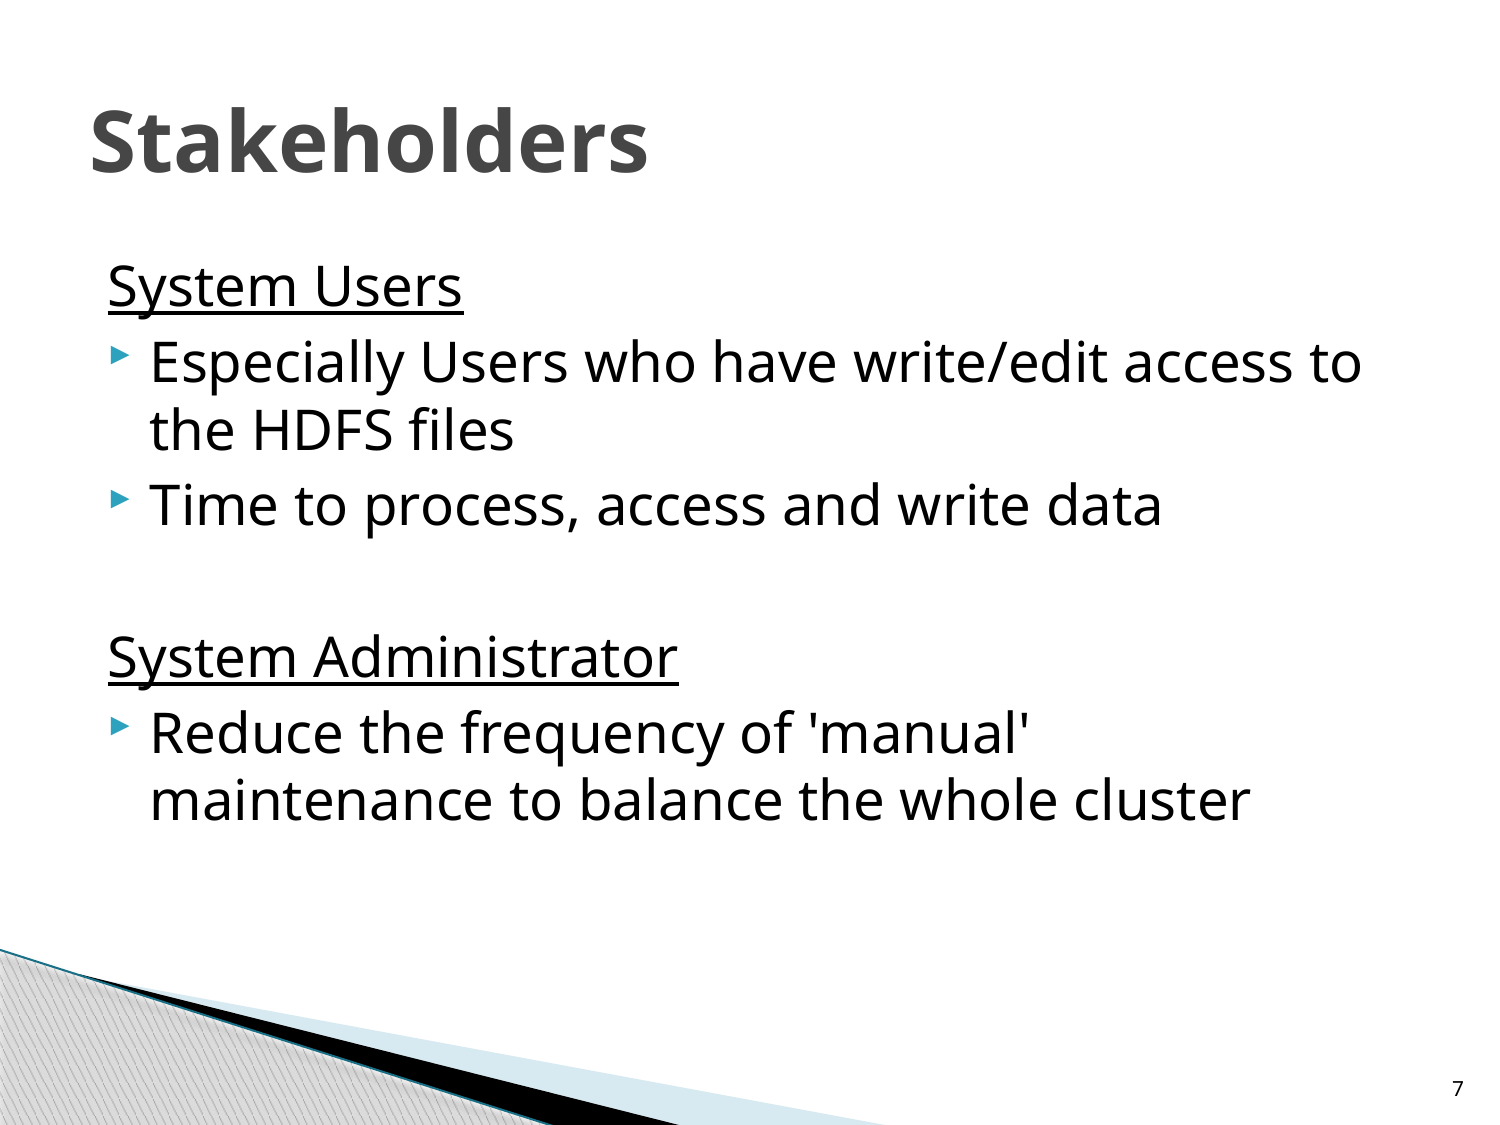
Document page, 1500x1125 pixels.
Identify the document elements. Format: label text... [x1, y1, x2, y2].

list System Users Especially Users who have write/edit access to the HDFS files Time to process, access and write data System Administrator Reduce the frequency of 'manual' maintenance to balance the whole cluster [75, 243, 1425, 986]
title Stakeholders [75, 45, 1425, 233]
slide_number 7 [1418, 1051, 1479, 1112]
